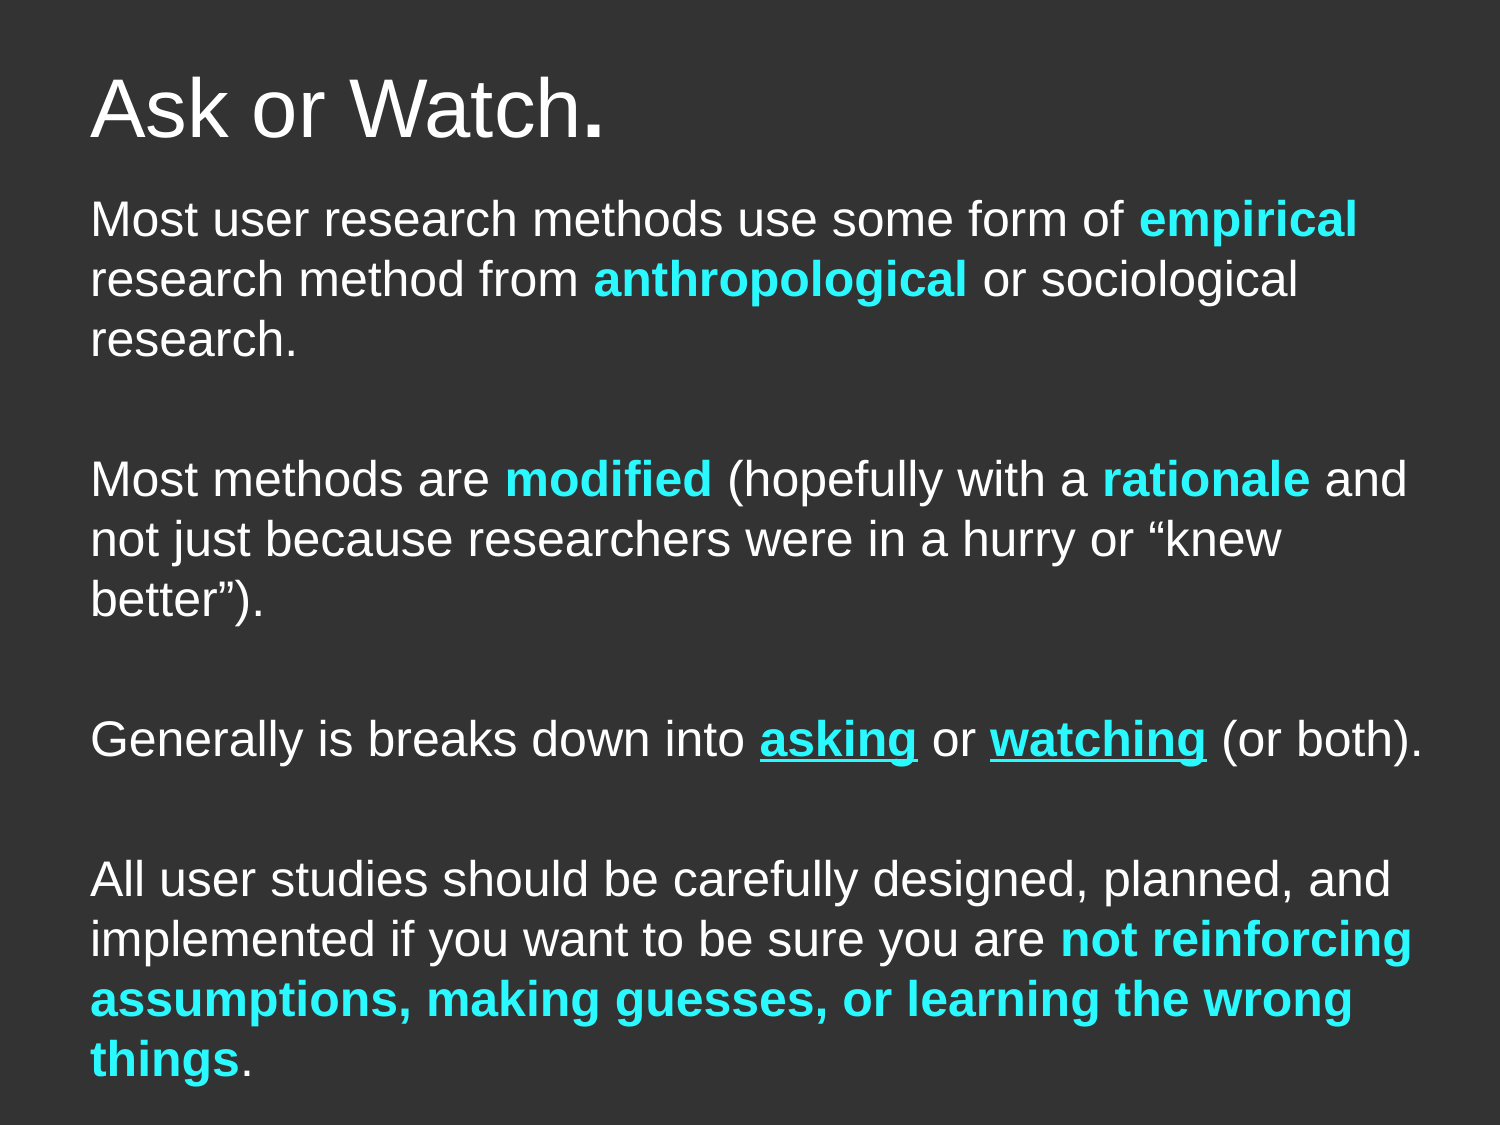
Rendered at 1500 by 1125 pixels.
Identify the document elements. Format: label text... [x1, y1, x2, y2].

title Ask or Watch. [75, 45, 1425, 163]
list Most user research methods use some form of empirical research method from anthropological or sociological research. Most methods are modified (hopefully with a rationale and not just because researchers were in a hurry or “knew better”). Generally is breaks down into asking or watching (or both). All user studies should be carefully designed, planned, and implemented if you want to be sure you are not reinforcing assumptions, making guesses, or learning the wrong things. [75, 178, 1471, 1088]
